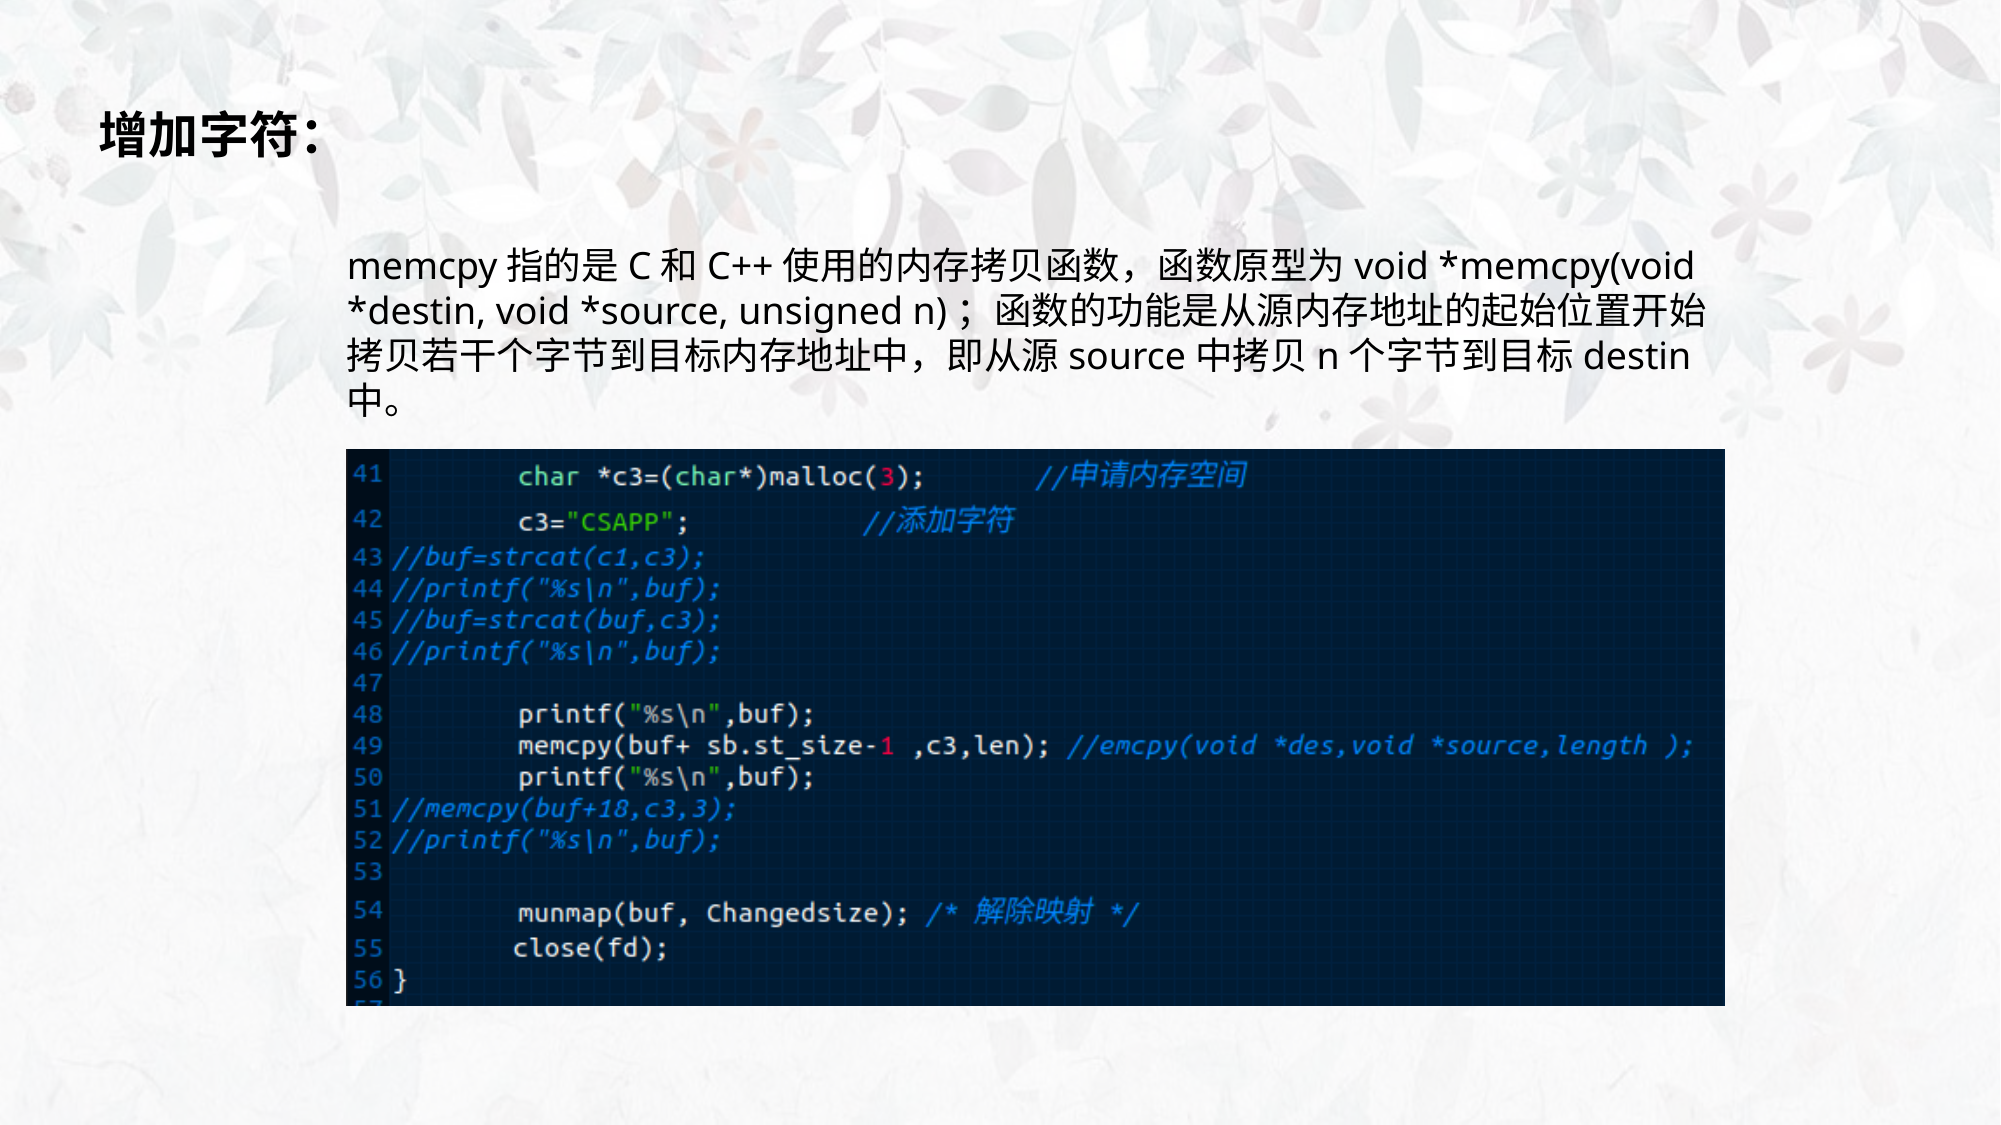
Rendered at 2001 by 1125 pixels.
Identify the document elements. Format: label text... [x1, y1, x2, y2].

picture [346, 449, 1725, 1006]
text_box memcpy指的是C和C++使用的内存拷贝函数，函数原型为void *memcpy(void *destin, void *source, unsigned n)；函数的功能是从源内存地址的起始位置开始拷贝若干个字节到目标内存地址中，即从源source中拷贝n个字节到目标destin中。 [332, 234, 1725, 430]
text_box 增加字符： [84, 95, 364, 171]
